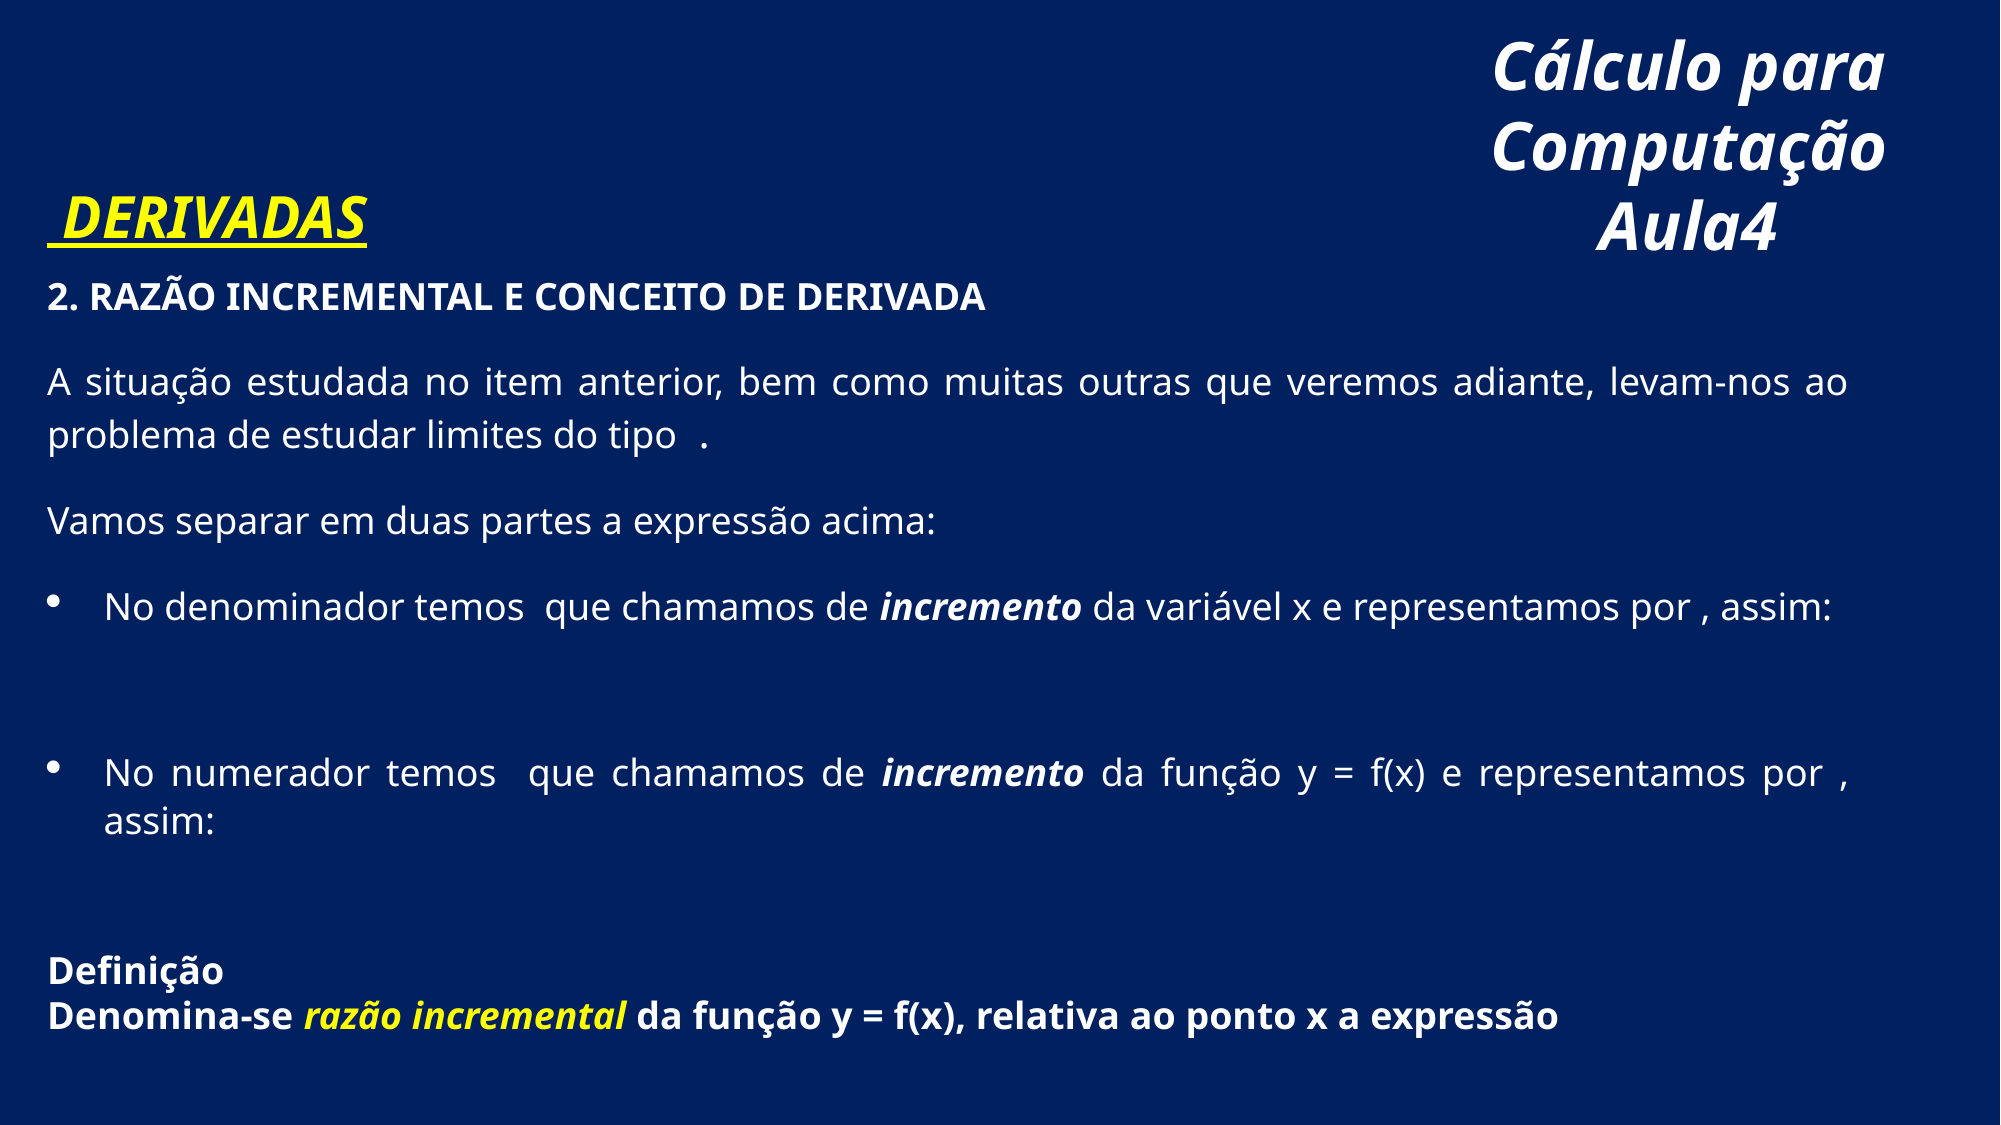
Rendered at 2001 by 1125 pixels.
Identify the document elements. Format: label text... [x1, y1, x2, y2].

text_box Cálculo para Computação Aula4 [1378, 16, 2000, 272]
text_box DERIVADAS [32, 173, 1378, 258]
